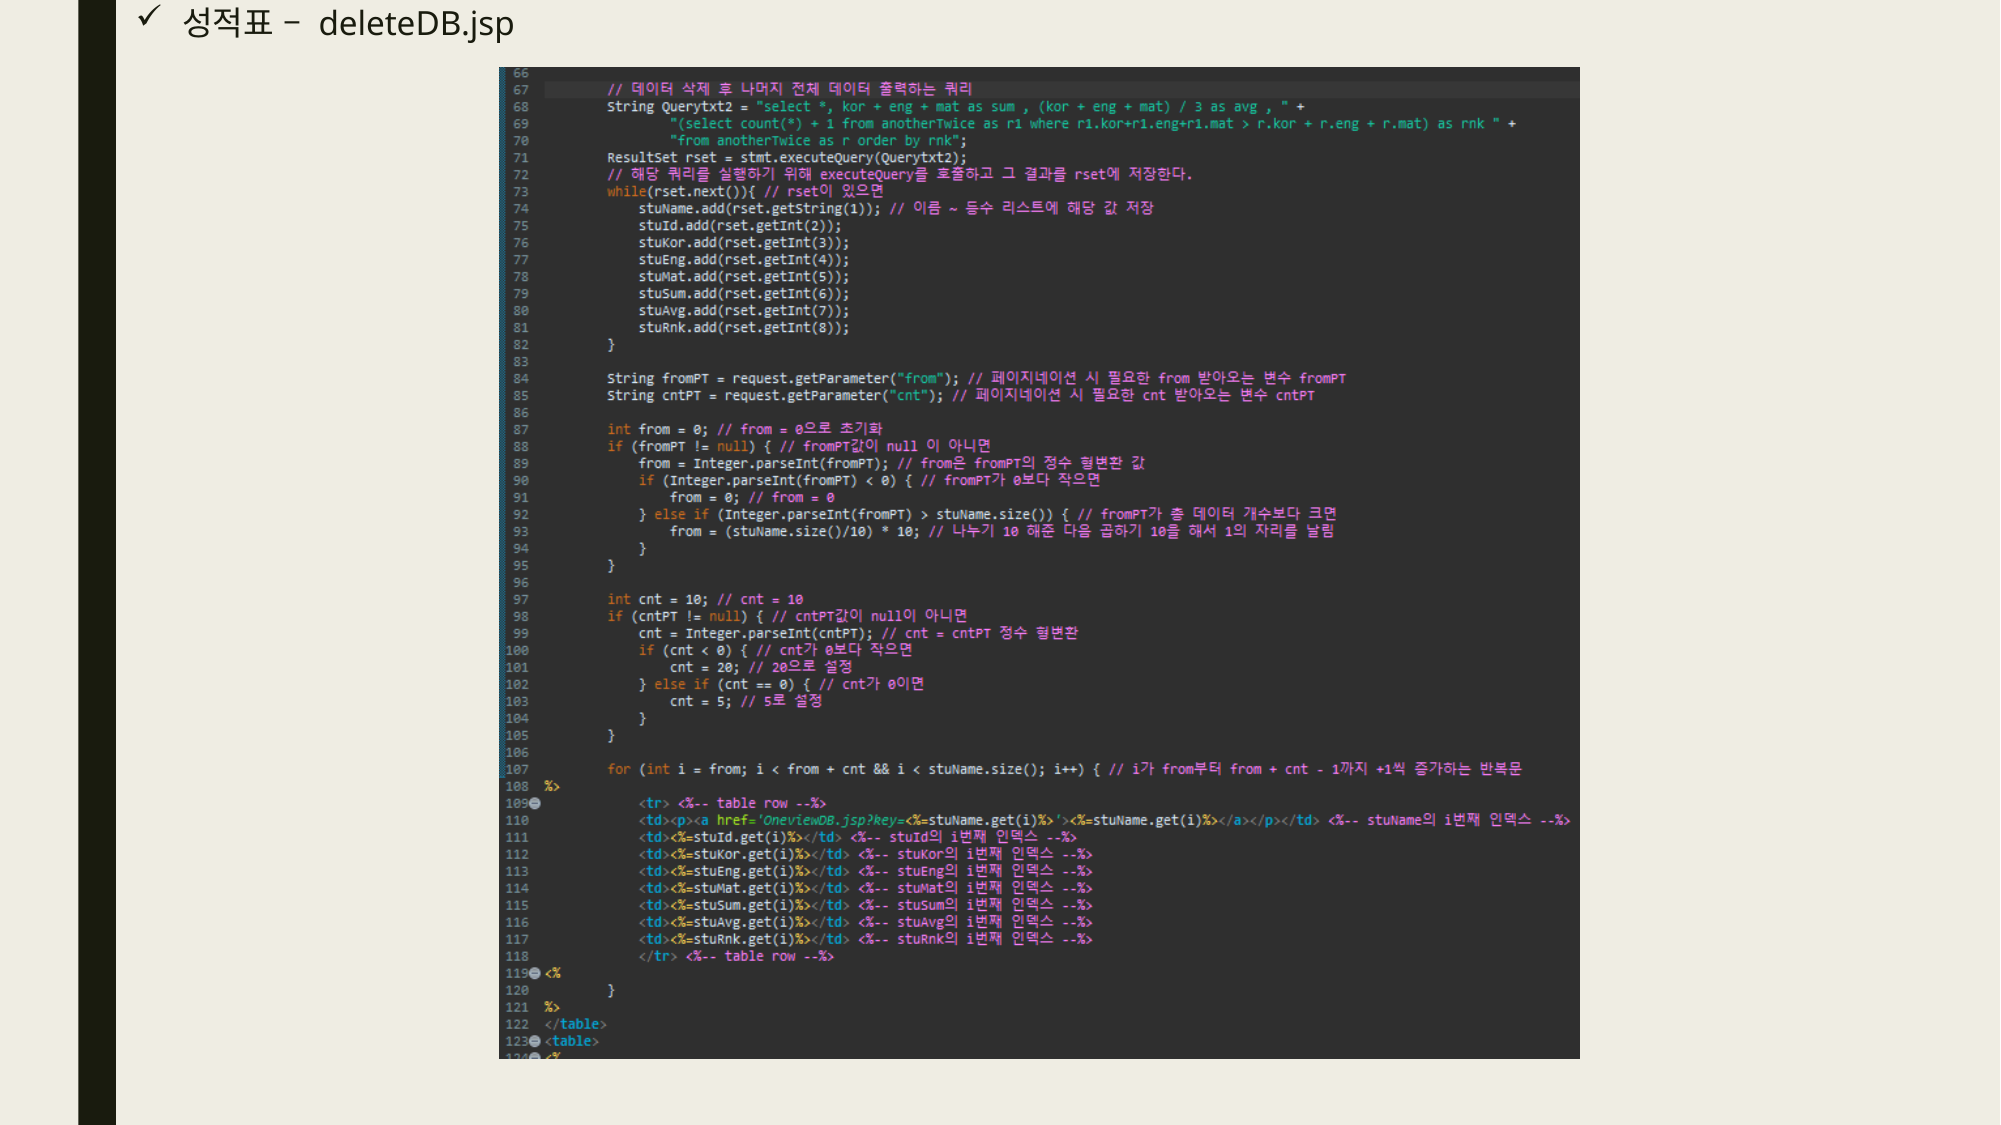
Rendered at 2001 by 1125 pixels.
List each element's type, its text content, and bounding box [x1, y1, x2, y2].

picture [499, 67, 1580, 1059]
title 성적표 – deleteDB.jsp [120, 0, 1696, 68]
